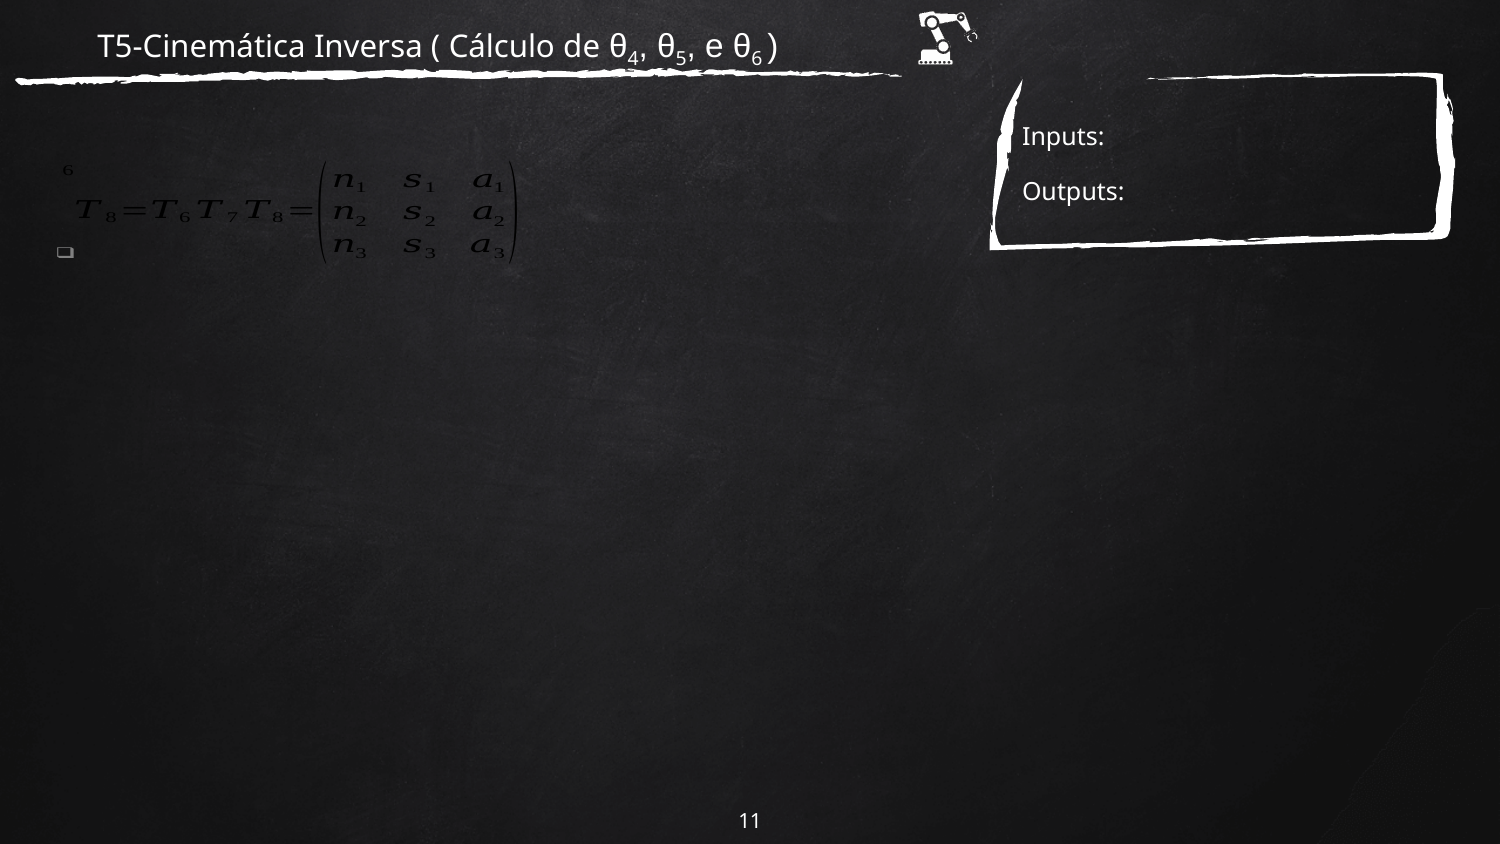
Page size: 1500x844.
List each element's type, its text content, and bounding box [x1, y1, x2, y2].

picture [0, 0, 1500, 844]
text_box [15, 68, 902, 86]
text_box [989, 72, 1456, 251]
slide_number 11 [705, 792, 795, 844]
title T5-Cinemática Inversa ( Cálculo de θ4, θ5, e θ6 ) [0, 8, 876, 100]
